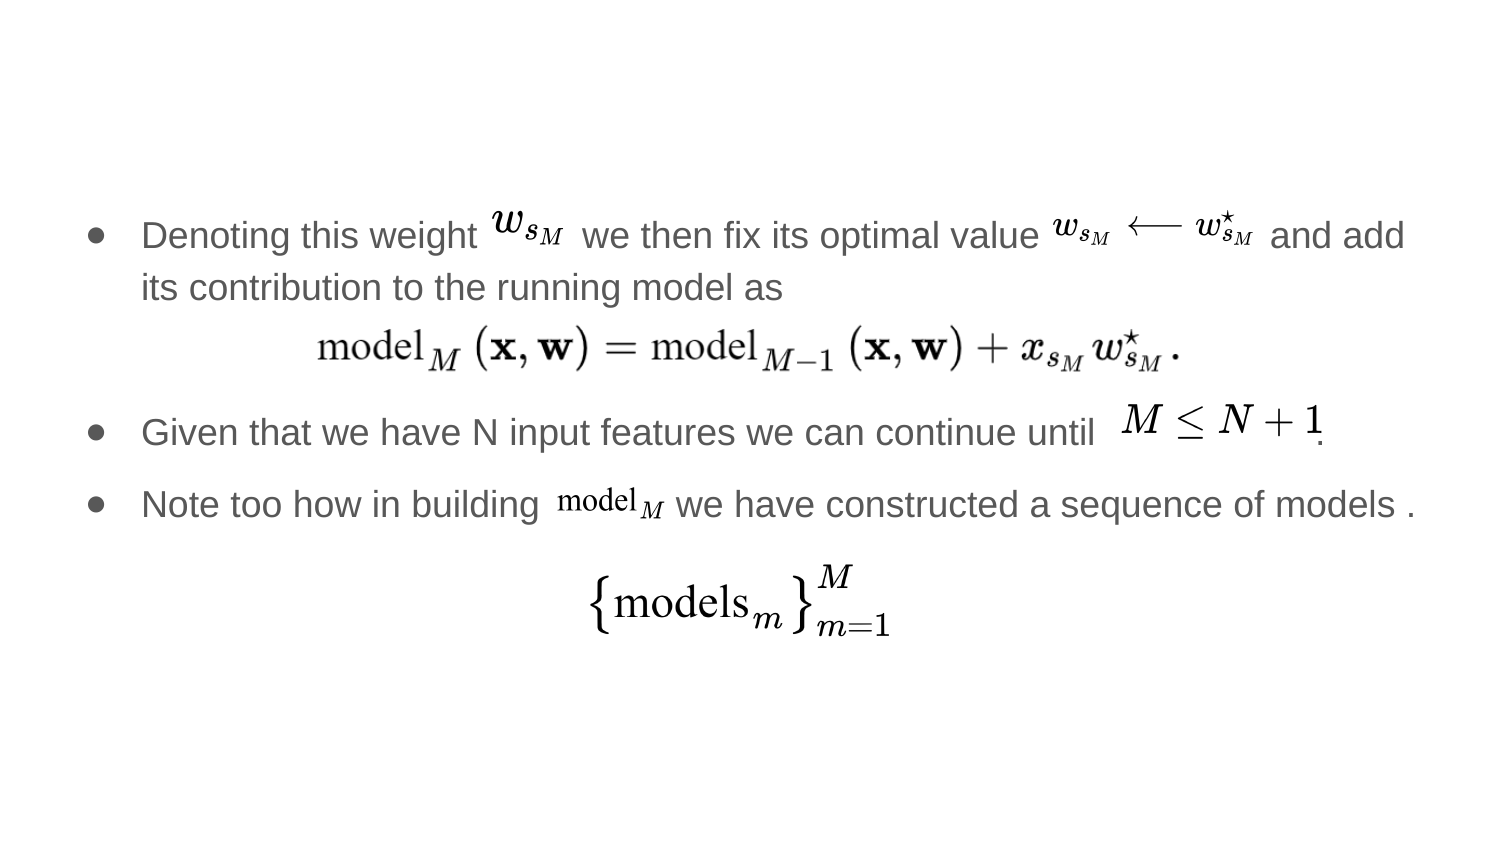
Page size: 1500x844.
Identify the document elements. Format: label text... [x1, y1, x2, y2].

picture [491, 206, 572, 249]
list Denoting this weight we then fix its optimal value and add its contribution to the running model as Given that we have N input features we can continue until . Note too how in building we have constructed a sequence of models . [50, 188, 1450, 750]
picture [556, 477, 667, 520]
picture [1052, 206, 1259, 249]
picture [585, 560, 897, 641]
picture [317, 316, 1183, 379]
picture [1120, 400, 1324, 443]
